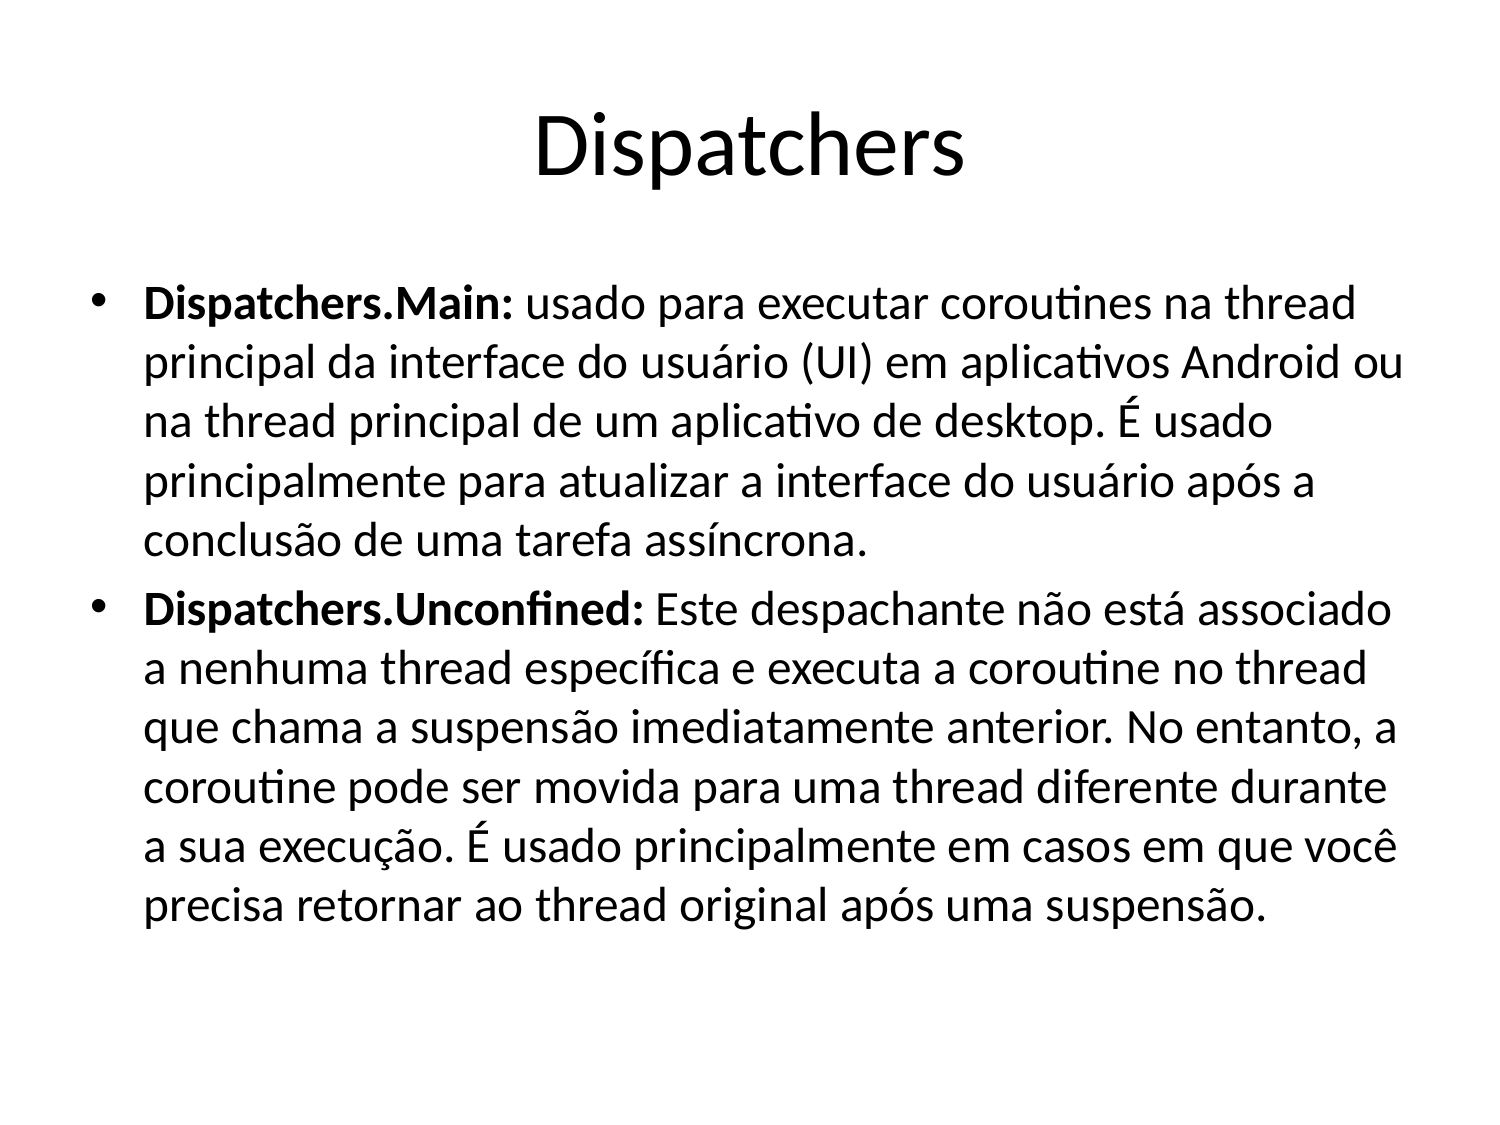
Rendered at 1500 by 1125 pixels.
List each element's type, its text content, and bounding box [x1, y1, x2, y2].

list Dispatchers.Main: usado para executar coroutines na thread principal da interface do usuário (UI) em aplicativos Android ou na thread principal de um aplicativo de desktop. É usado principalmente para atualizar a interface do usuário após a conclusão de uma tarefa assíncrona. Dispatchers.Unconfined: Este despachante não está associado a nenhuma thread específica e executa a coroutine no thread que chama a suspensão imediatamente anterior. No entanto, a coroutine pode ser movida para uma thread diferente durante a sua execução. É usado principalmente em casos em que você precisa retornar ao thread original após uma suspensão. [75, 262, 1425, 1005]
title Dispatchers [75, 45, 1425, 233]
